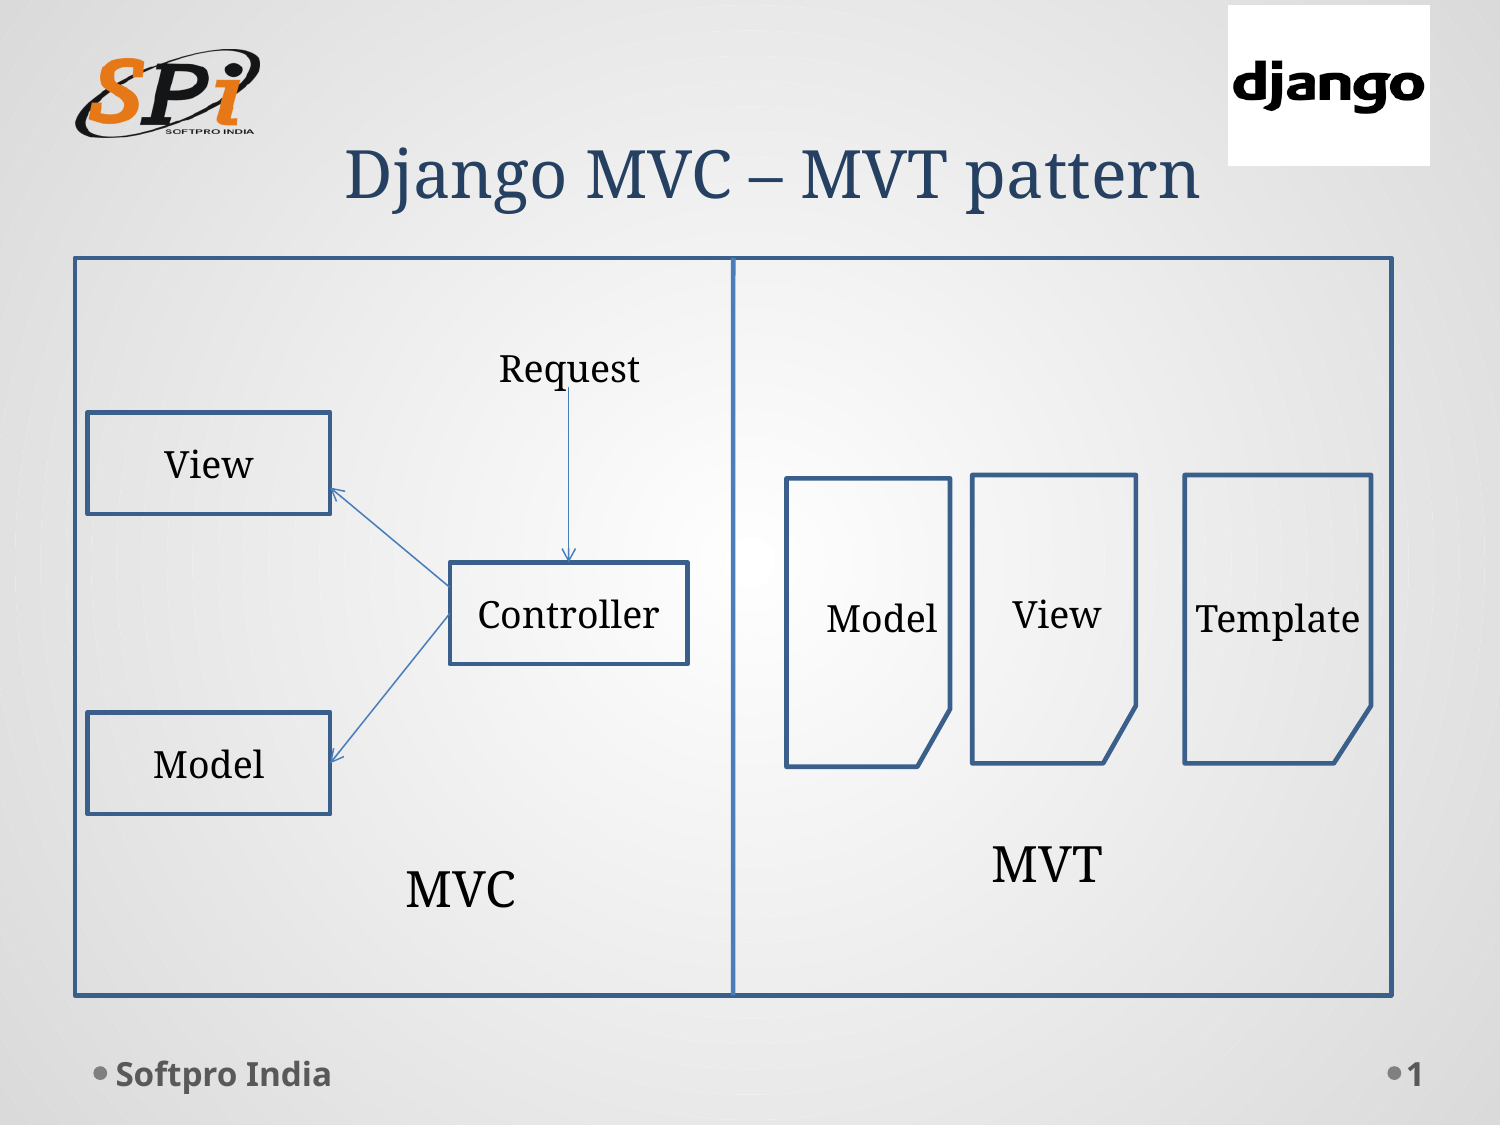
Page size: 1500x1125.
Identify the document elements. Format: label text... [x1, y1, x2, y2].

text_box [784, 476, 953, 770]
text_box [329, 487, 451, 588]
text_box Controller [448, 560, 690, 666]
picture [74, 49, 260, 138]
footer Softpro India [108, 1042, 576, 1103]
text_box [73, 256, 1394, 998]
text_box Django MVC – MVT pattern [330, 124, 1243, 256]
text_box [329, 613, 451, 764]
text_box Request [484, 337, 656, 398]
text_box [1182, 472, 1374, 587]
text_box [969, 472, 1139, 766]
text_box Template [1180, 587, 1376, 648]
text_box Model [85, 710, 332, 816]
text_box MVC [390, 849, 531, 925]
text_box View [85, 410, 332, 516]
picture [1228, 4, 1430, 166]
slide_number 1 [1401, 1042, 1494, 1103]
text_box Model [811, 587, 953, 648]
text_box View [997, 584, 1117, 644]
text_box [1182, 648, 1374, 766]
text_box MVT [976, 824, 1118, 900]
